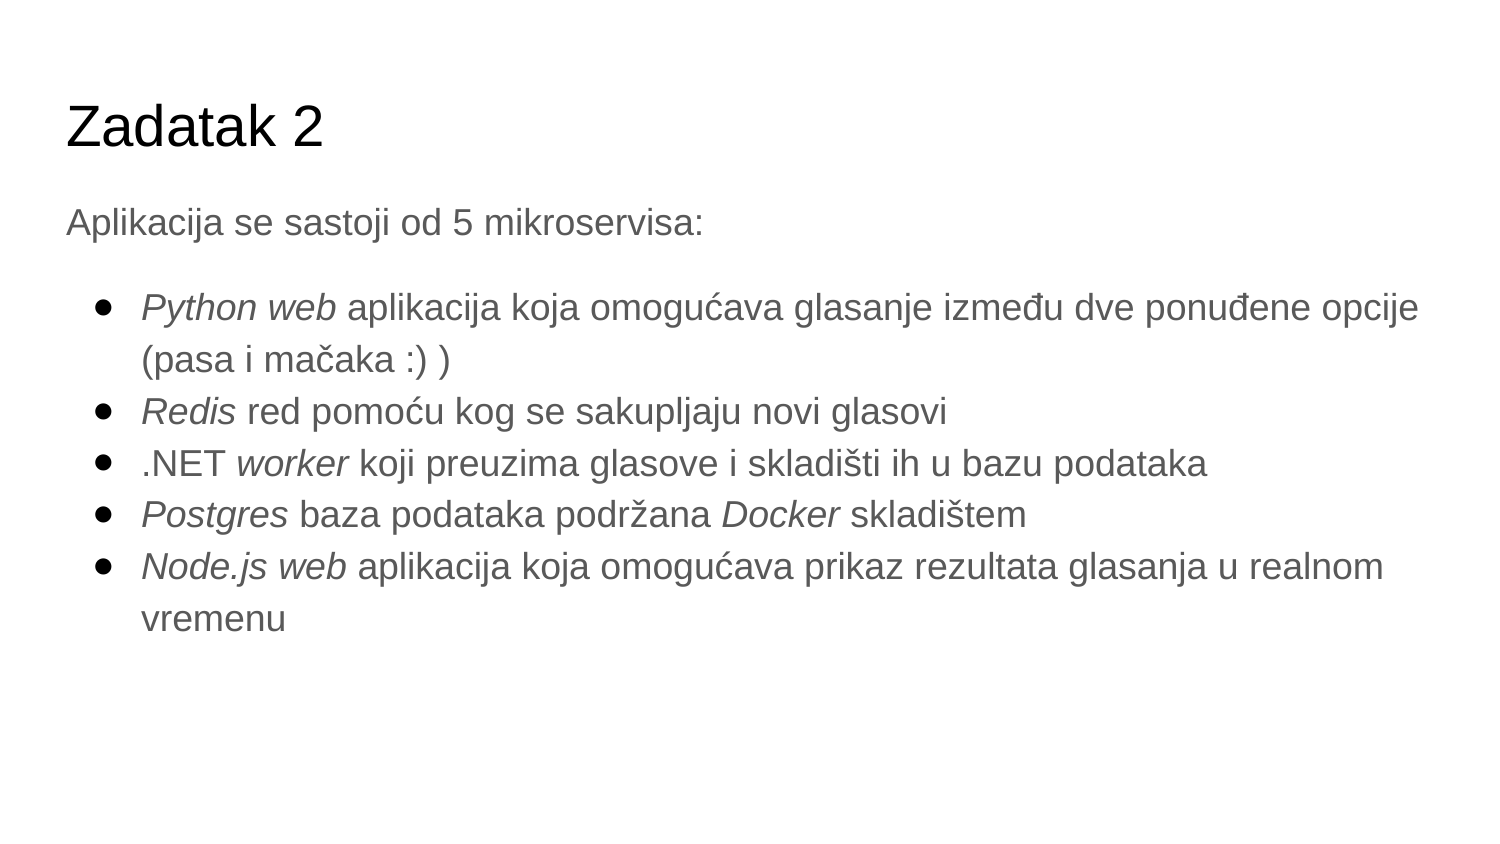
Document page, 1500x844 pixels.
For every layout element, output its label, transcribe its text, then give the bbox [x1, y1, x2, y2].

list Aplikacija se sastoji od 5 mikroservisa: Python web aplikacija koja omogućava glasanje između dve ponuđene opcije (pasa i mačaka :) ) Redis red pomoću kog se sakupljaju novi glasovi .NET worker koji preuzima glasove i skladišti ih u bazu podataka Postgres baza podataka podržana Docker skladištem Node.js web aplikacija koja omogućava prikaz rezultata glasanja u realnom vremenu [51, 176, 1449, 819]
title Zadatak 2 [51, 72, 1449, 167]
